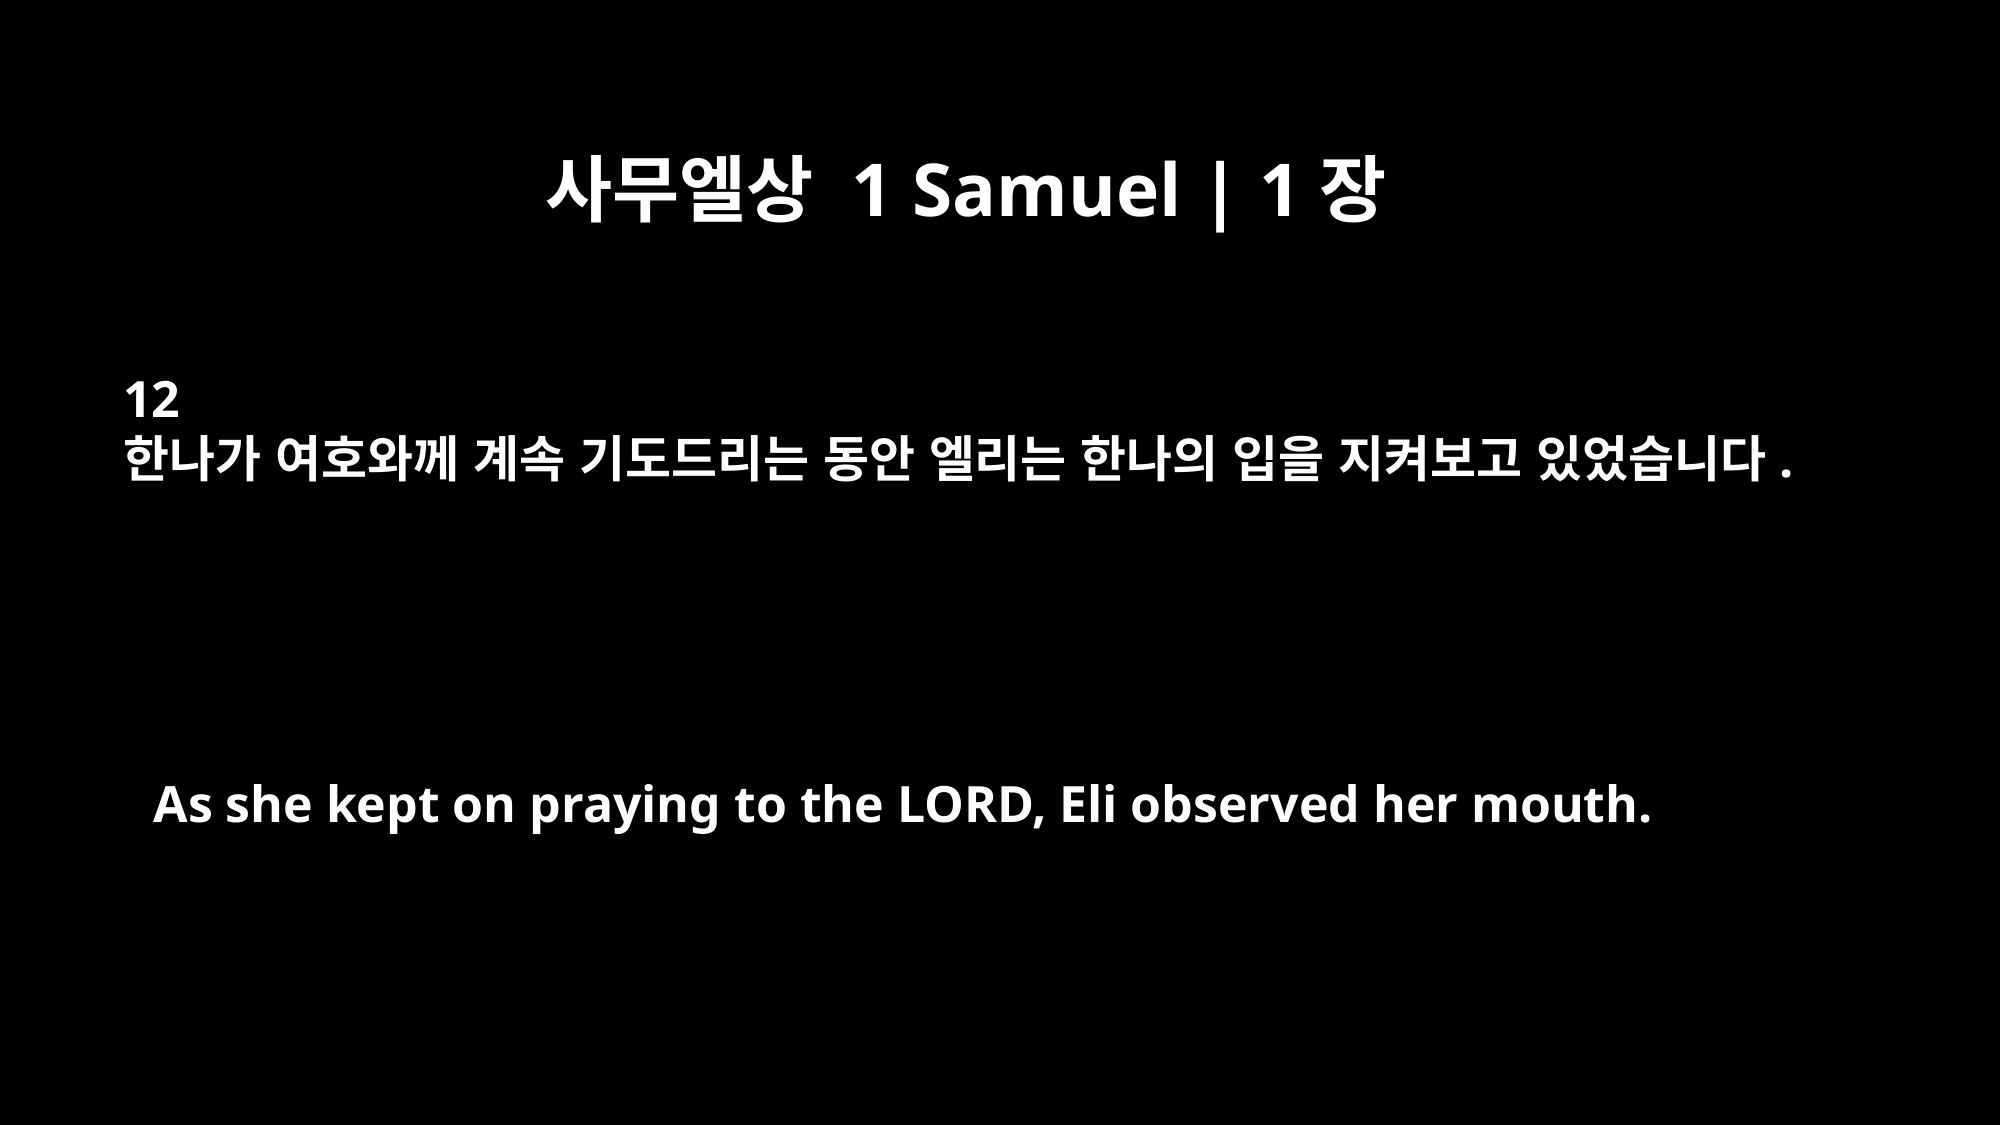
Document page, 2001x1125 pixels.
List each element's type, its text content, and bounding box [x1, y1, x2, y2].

text_box As she kept on praying to the LORD, Eli observed her mouth. [139, 764, 1669, 840]
text_box 12 한나가 여호와께 계속 기도드리는 동안 엘리는 한나의 입을 지켜보고 있었습니다. [108, 359, 1809, 495]
text_box 사무엘상 1 Samuel | 1장 [530, 136, 1402, 239]
